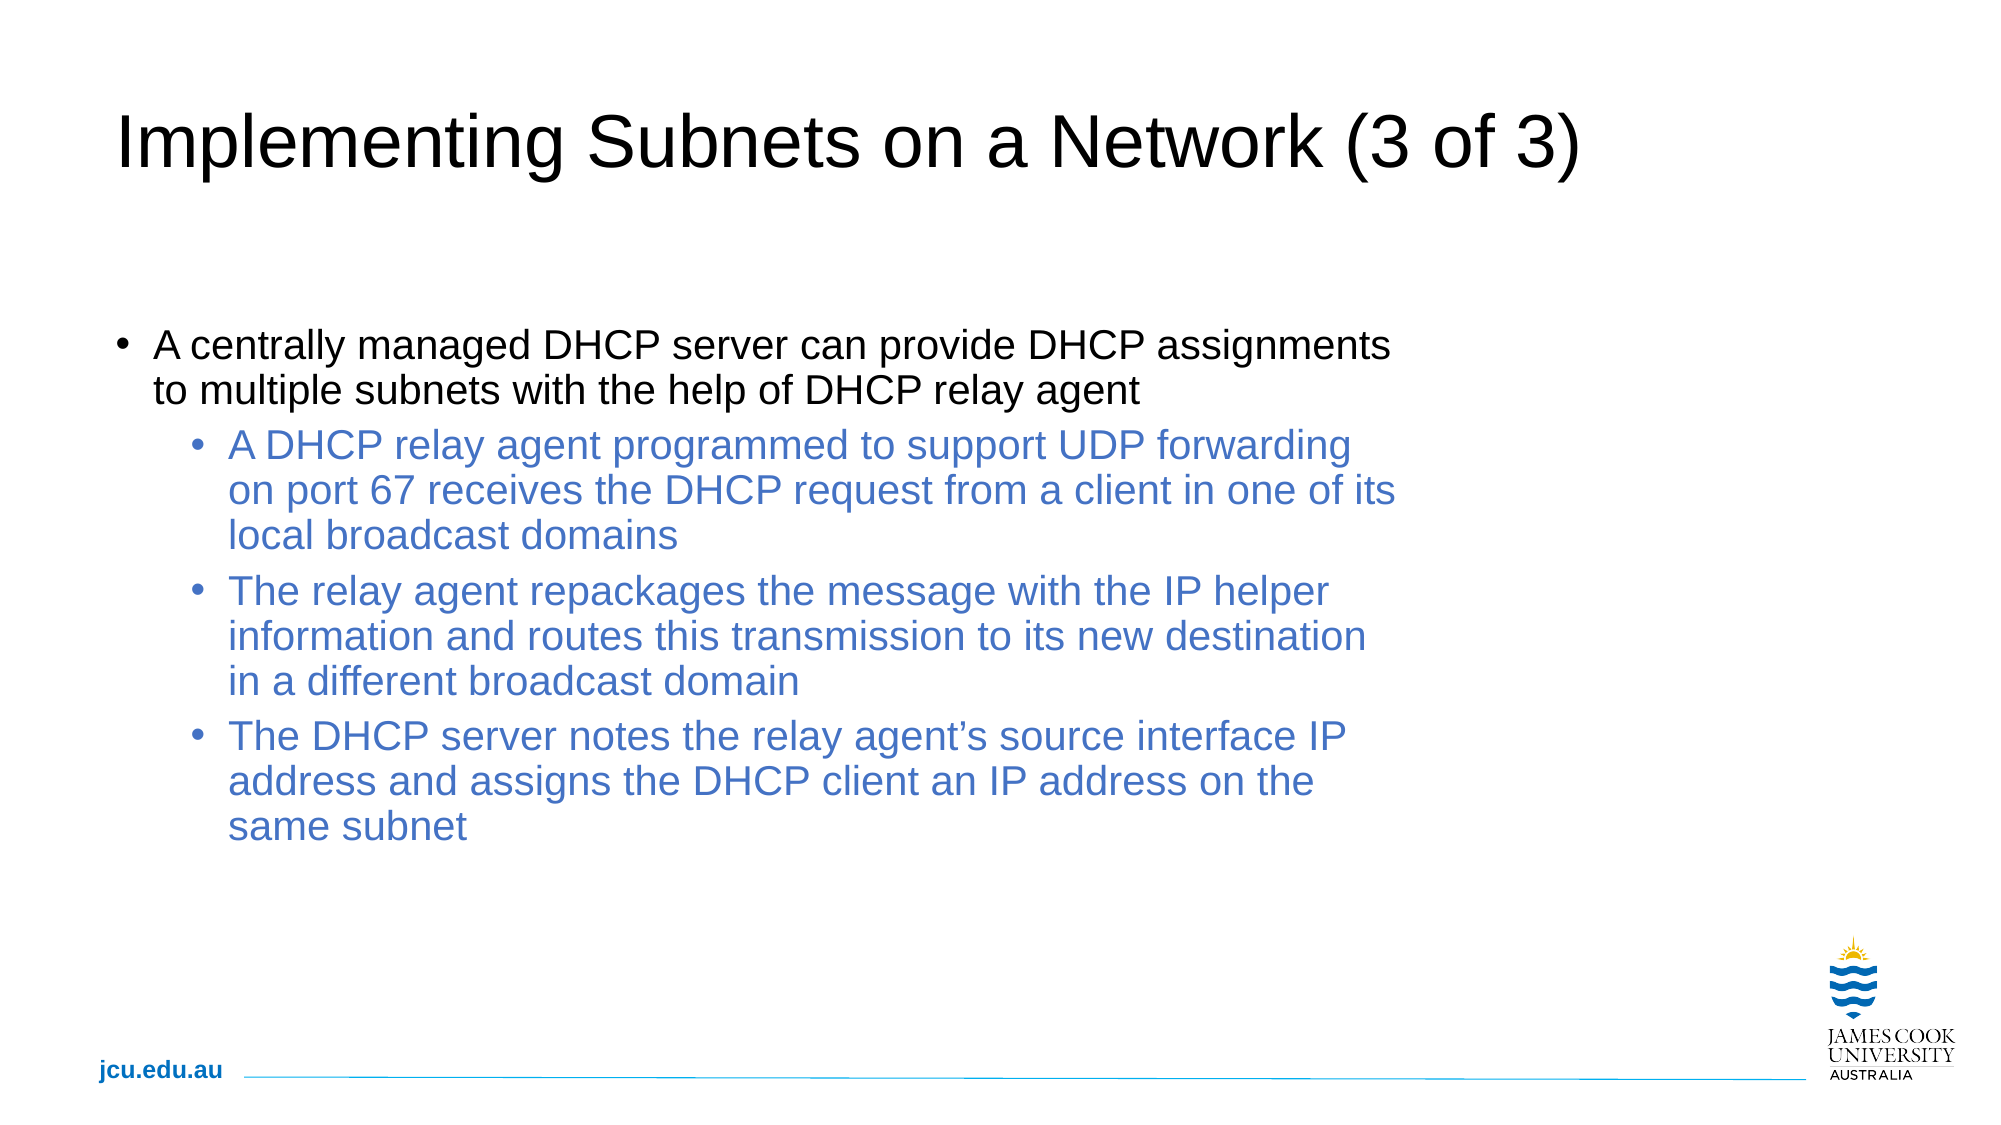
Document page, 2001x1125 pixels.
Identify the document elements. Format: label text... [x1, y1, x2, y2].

title Implementing Subnets on a Network (3 of 3) [100, 95, 1863, 278]
list A centrally managed DHCP server can provide DHCP assignments to multiple subnets with the help of DHCP relay agent A DHCP relay agent programmed to support UDP forwarding on port 67 receives the DHCP request from a client in one of its local broadcast domains The relay agent repackages the message with the IP helper information and routes this transmission to its new destination in a different broadcast domain The DHCP server notes the relay agent’s source interface IP address and assigns the DHCP client an IP address on the same subnet [100, 315, 1420, 1014]
picture [1827, 934, 1956, 1080]
